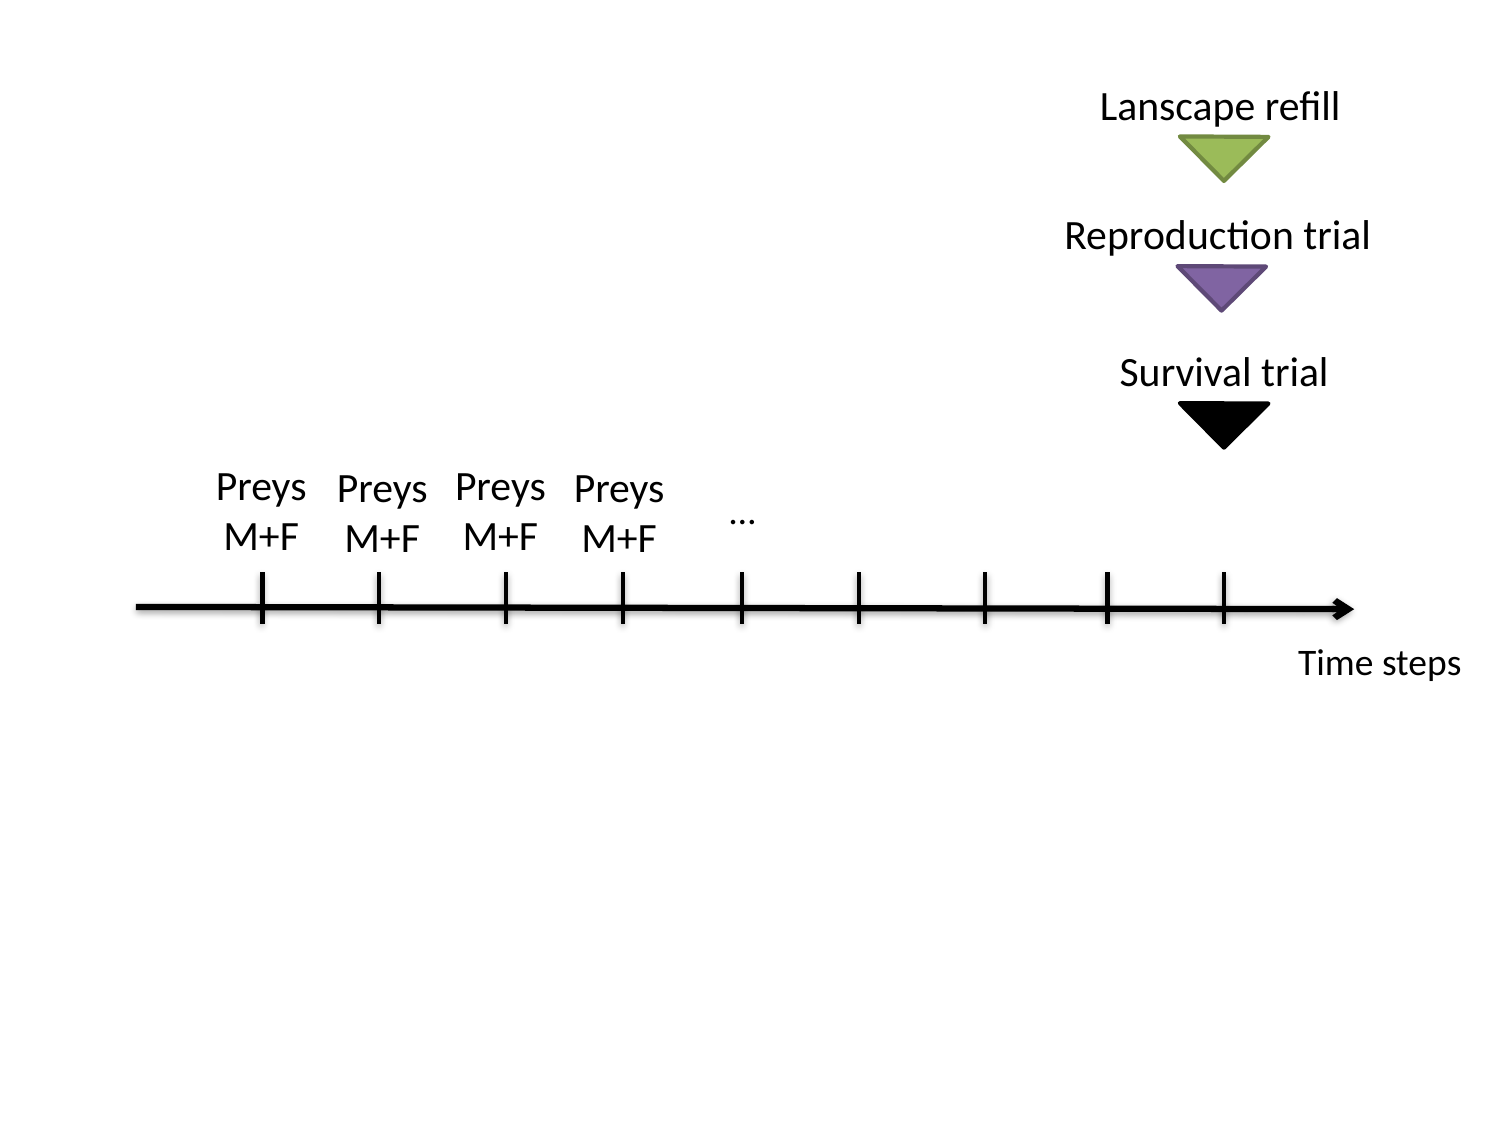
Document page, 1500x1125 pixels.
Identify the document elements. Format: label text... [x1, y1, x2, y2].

text_box Preys M+F [322, 453, 443, 568]
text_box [746, 606, 854, 610]
text_box Lanscape refill [1036, 71, 1405, 136]
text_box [511, 606, 619, 610]
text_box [864, 606, 981, 610]
text_box [1178, 403, 1271, 450]
text_box Preys M+F [558, 453, 680, 568]
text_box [1112, 606, 1219, 610]
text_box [266, 606, 374, 610]
text_box Preys M+F [440, 451, 561, 567]
text_box Survival trial [1061, 337, 1388, 403]
text_box [1175, 266, 1268, 313]
text_box Reproduction trial [1033, 200, 1402, 266]
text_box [990, 606, 1103, 610]
text_box … [714, 479, 770, 539]
text_box [1178, 136, 1271, 184]
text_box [384, 606, 501, 610]
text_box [135, 606, 258, 610]
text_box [627, 606, 737, 610]
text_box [1229, 606, 1355, 610]
text_box Preys M+F [201, 451, 322, 567]
text_box Time steps [1283, 630, 1477, 690]
